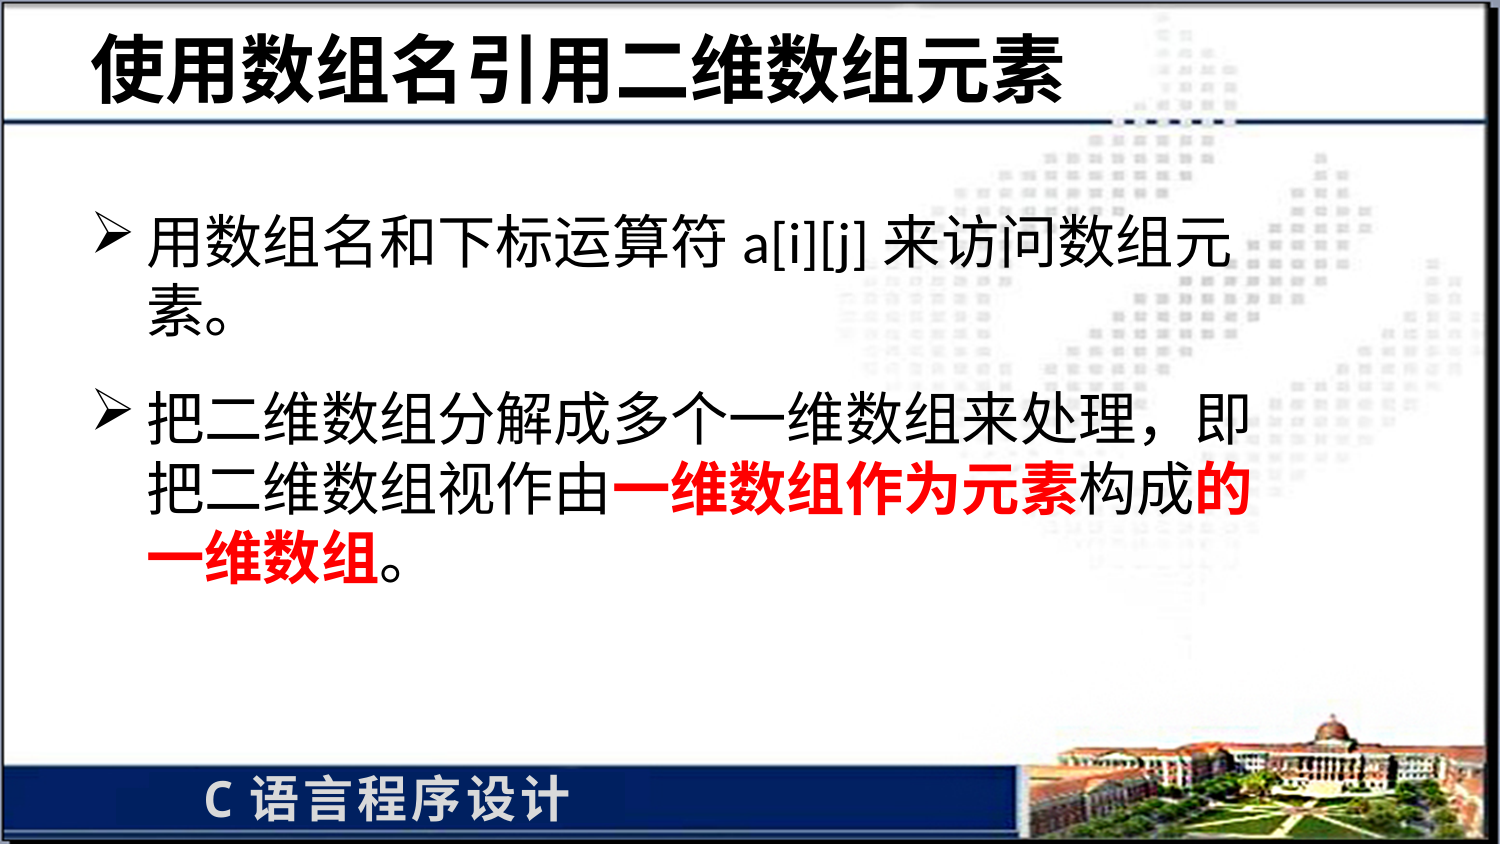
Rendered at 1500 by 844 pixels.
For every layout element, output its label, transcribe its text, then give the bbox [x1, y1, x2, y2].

picture [0, 0, 1500, 844]
list 用数组名和下标运算符a[i][j]来访问数组元素。 把二维数组分解成多个一维数组来处理，即把二维数组视作由一维数组作为元素构成的一维数组。 [75, 197, 1294, 718]
text_box [147, 346, 809, 412]
title 使用数组名引用二维数组元素 [75, 20, 1425, 115]
